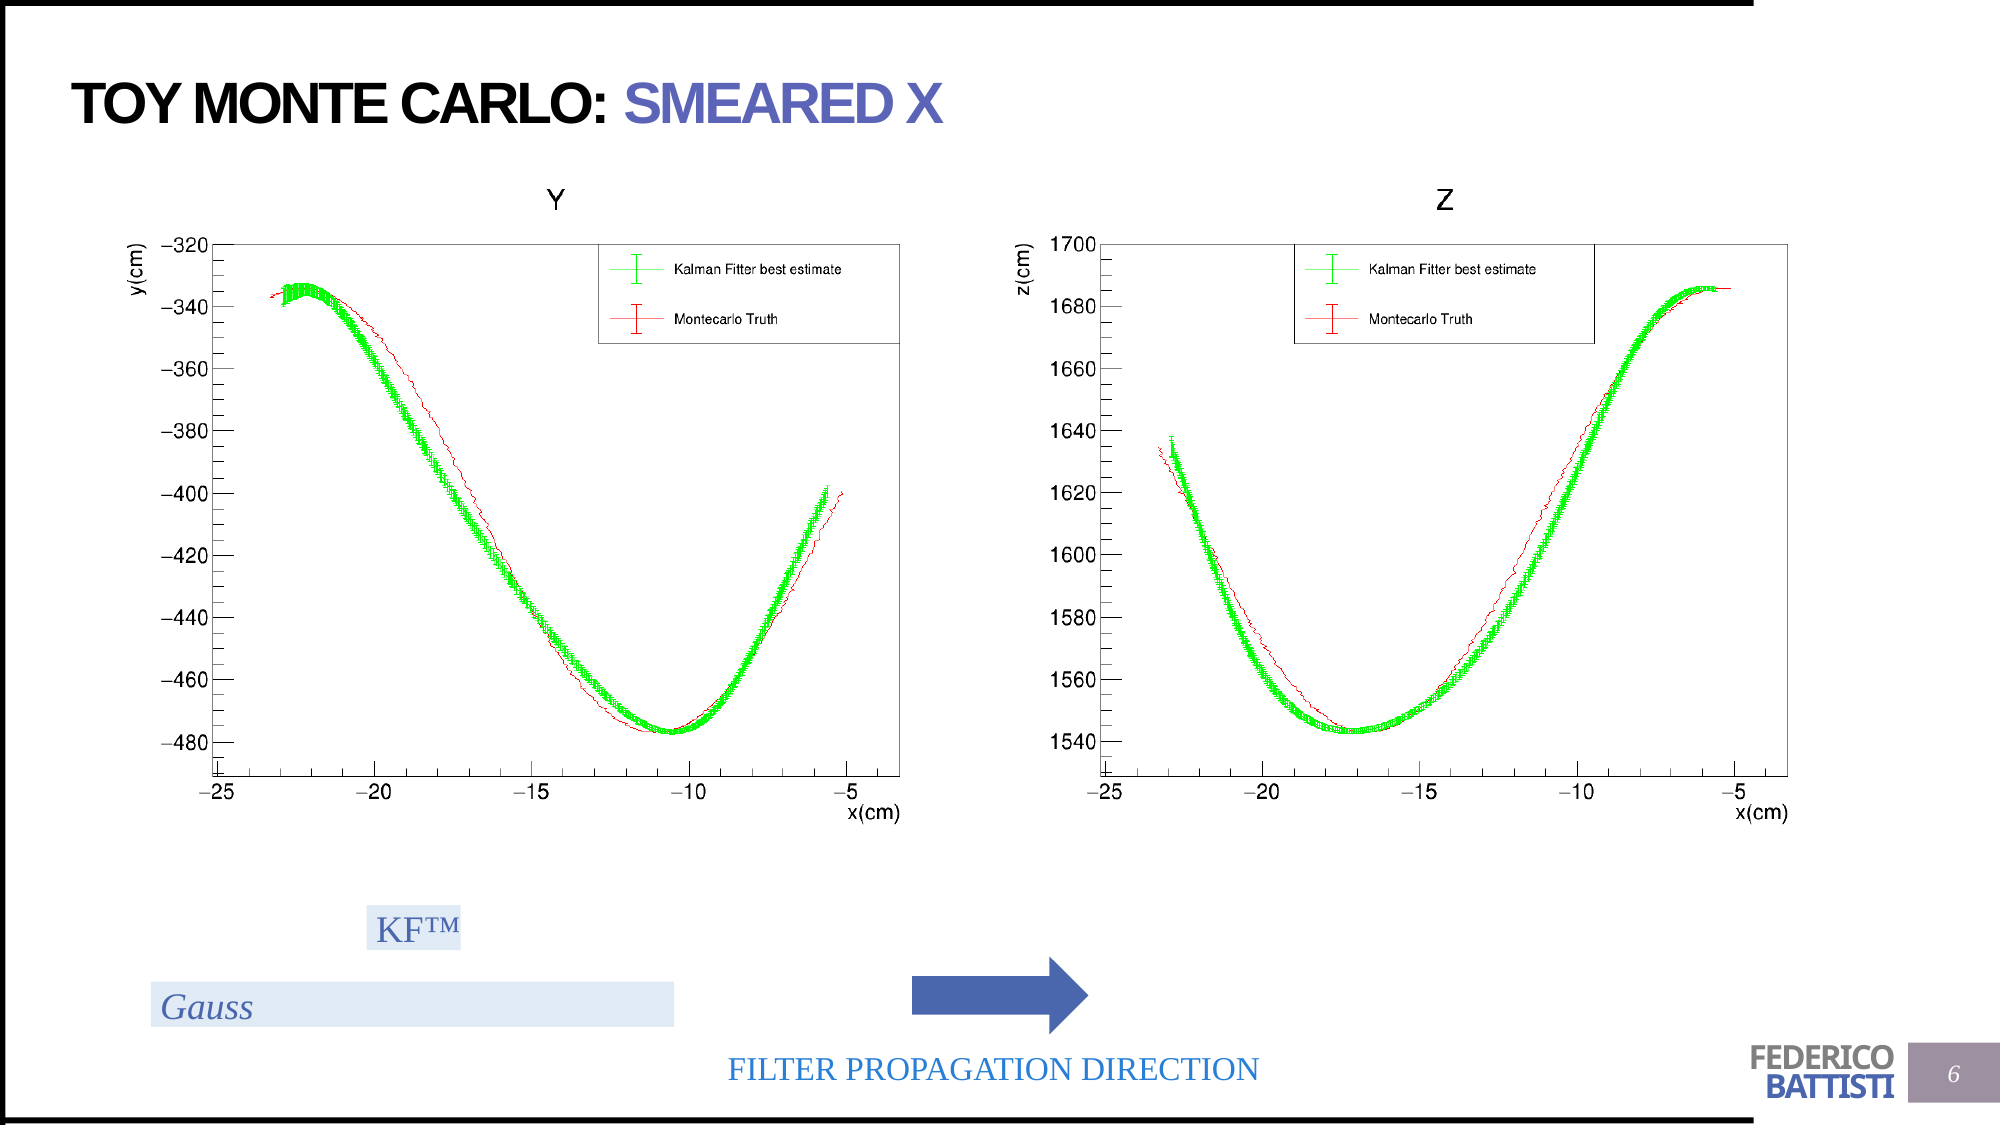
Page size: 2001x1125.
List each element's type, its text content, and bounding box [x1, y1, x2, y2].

title Toy monte carlo: SMEARED X [70, 67, 1781, 142]
slide_number 6 [1931, 1050, 1977, 1096]
picture [1015, 177, 1873, 843]
picture [126, 177, 985, 843]
text_box [912, 956, 1089, 1035]
text_box FILTER PROPAGATION DIRECTION [712, 1039, 1287, 1095]
